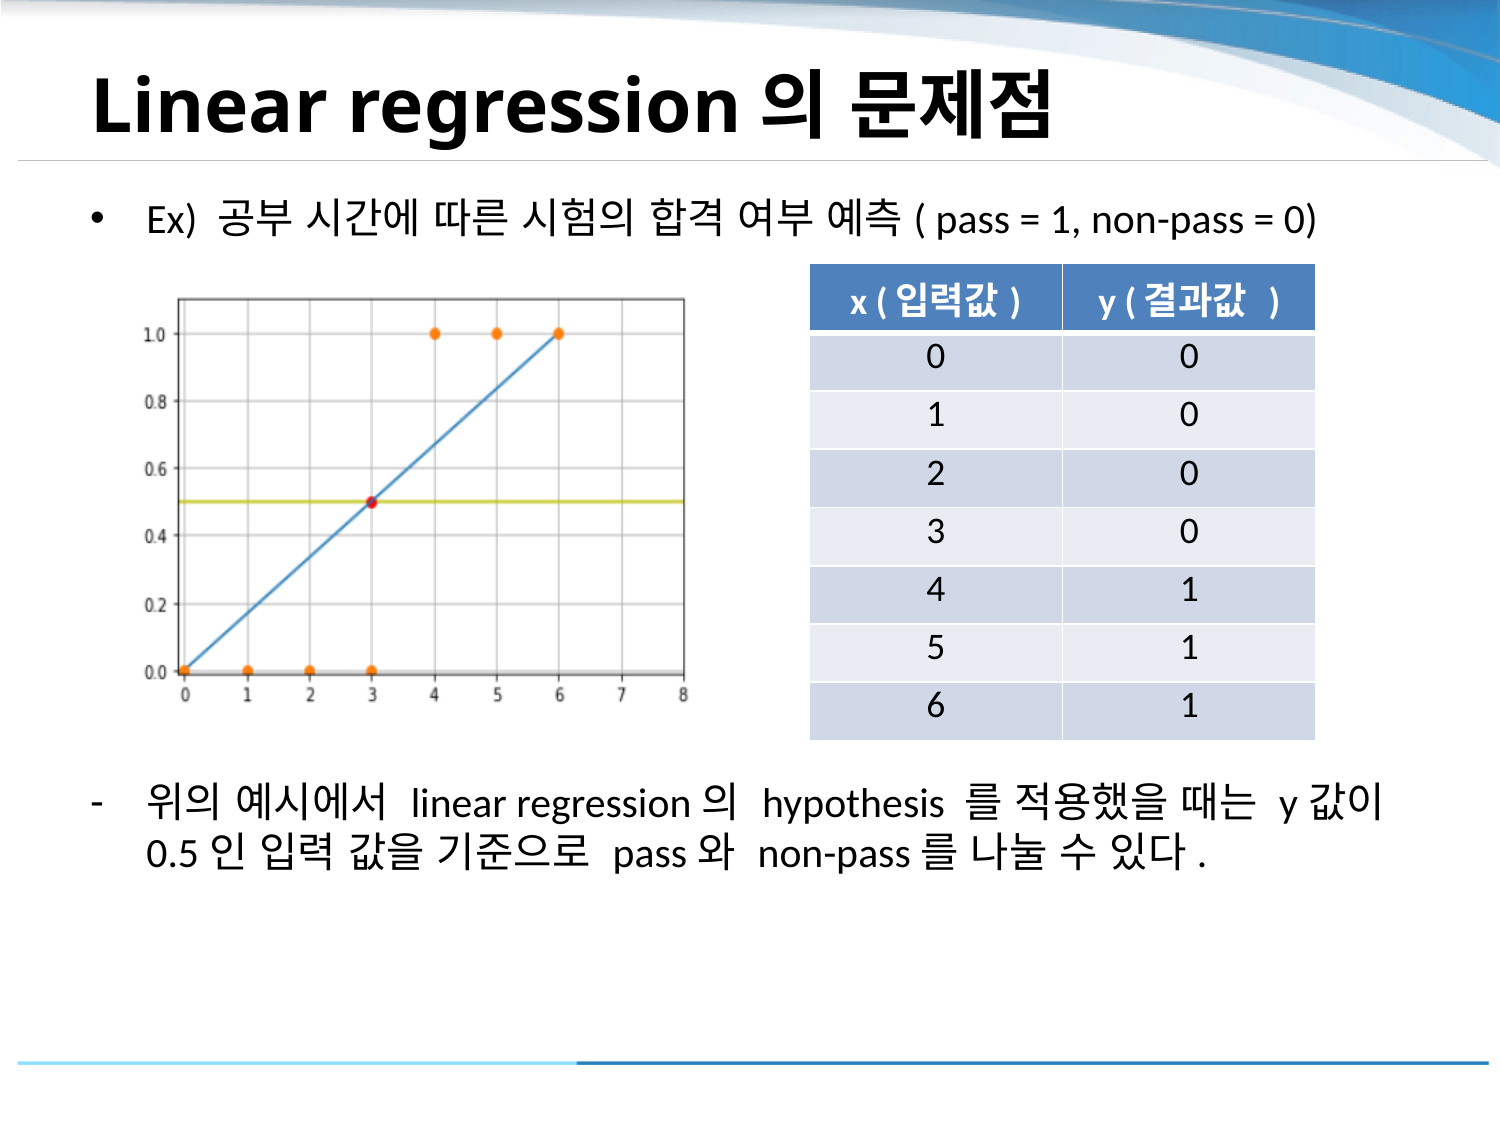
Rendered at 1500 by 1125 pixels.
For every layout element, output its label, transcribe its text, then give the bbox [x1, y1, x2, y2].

list Ex) 공부 시간에 따른 시험의 합격 여부 예측( pass = 1, non-pass = 0) 위의 예시에서 linear regression의 hypothesis 를 적용했을 때는 y값이 0.5인 입력 값을 기준으로 pass와 non-pass를 나눌 수 있다. [75, 184, 1425, 1005]
table_cell 2 [810, 450, 1062, 507]
table_cell 1 [810, 392, 1062, 448]
table_cell 6 [810, 683, 1062, 740]
table_cell 0 [1063, 450, 1315, 507]
table_cell 0 [1063, 392, 1315, 448]
table_cell 0 [1063, 336, 1315, 390]
table_header x (입력값) [810, 264, 1062, 330]
table_cell 1 [1063, 625, 1315, 681]
table_cell 0 [810, 336, 1062, 390]
title Linear regression의 문제점 [75, 45, 1425, 161]
table_cell 3 [810, 508, 1062, 565]
table_cell 1 [1063, 567, 1315, 623]
picture [0, 0, 1500, 1125]
table_header y (결과값 ) [1063, 264, 1315, 330]
table_cell 0 [1063, 508, 1315, 565]
table_cell 4 [810, 567, 1062, 623]
table_cell 1 [1063, 683, 1315, 740]
table_cell 5 [810, 625, 1062, 681]
